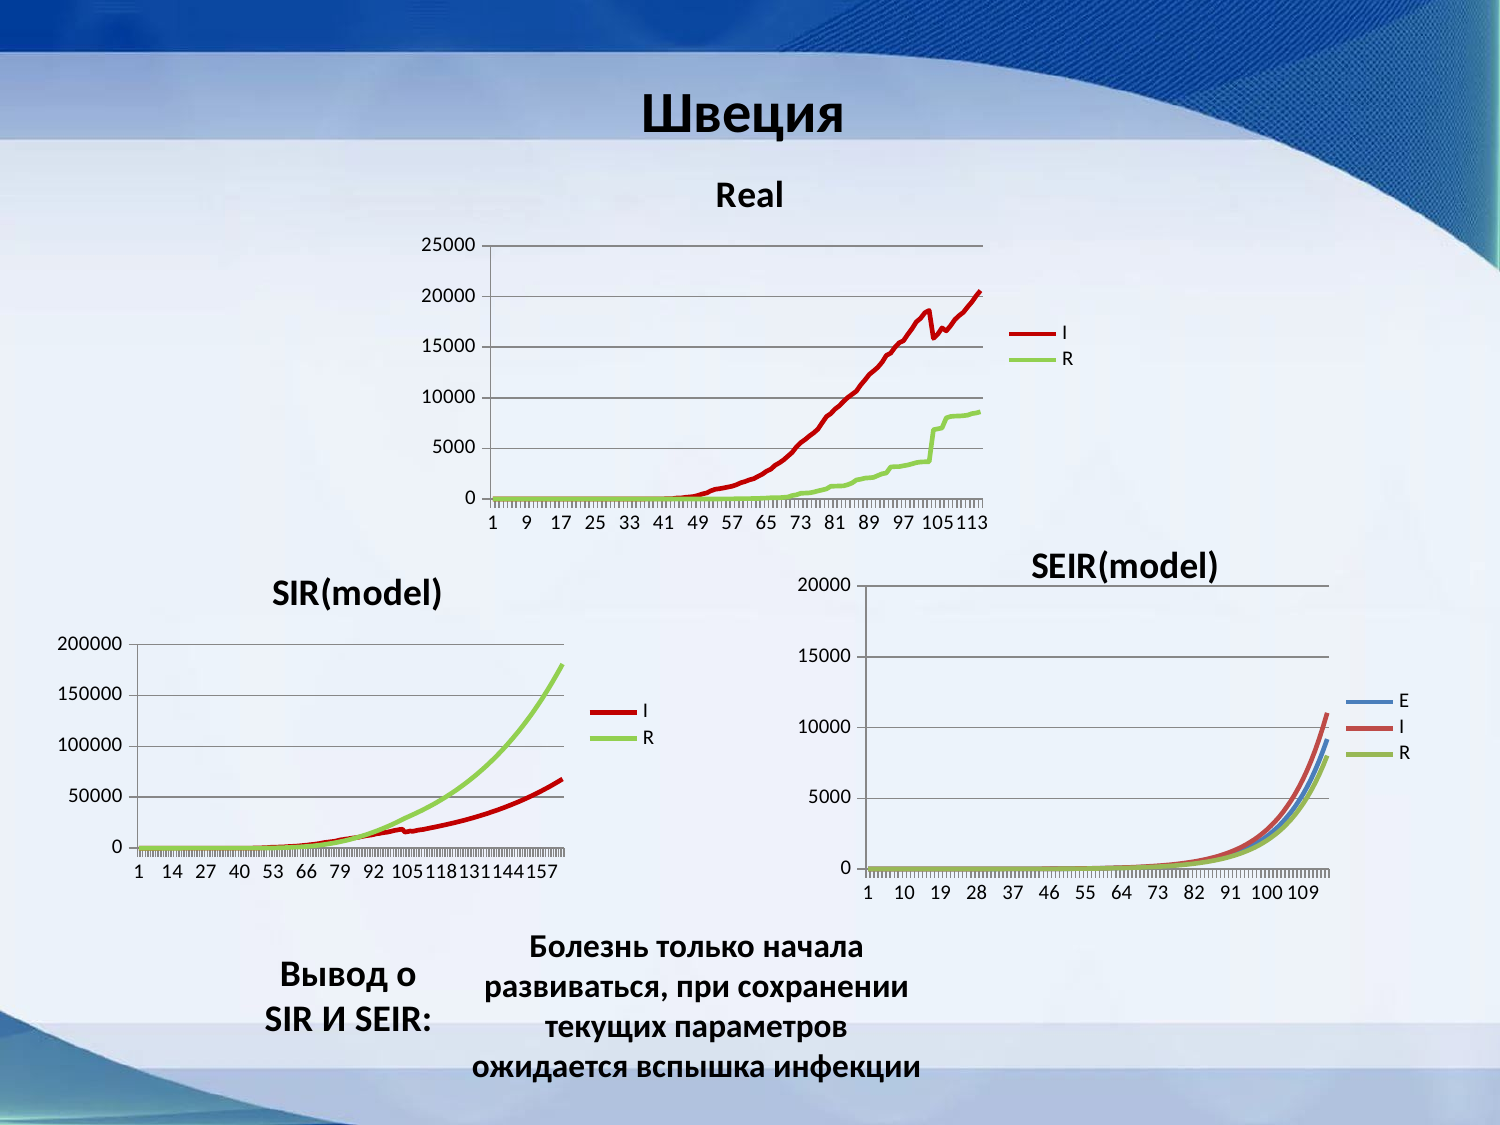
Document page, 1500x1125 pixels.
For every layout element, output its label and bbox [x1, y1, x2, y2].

picture [0, 0, 1500, 1125]
chart [40, 550, 674, 901]
chart [407, 151, 1430, 918]
